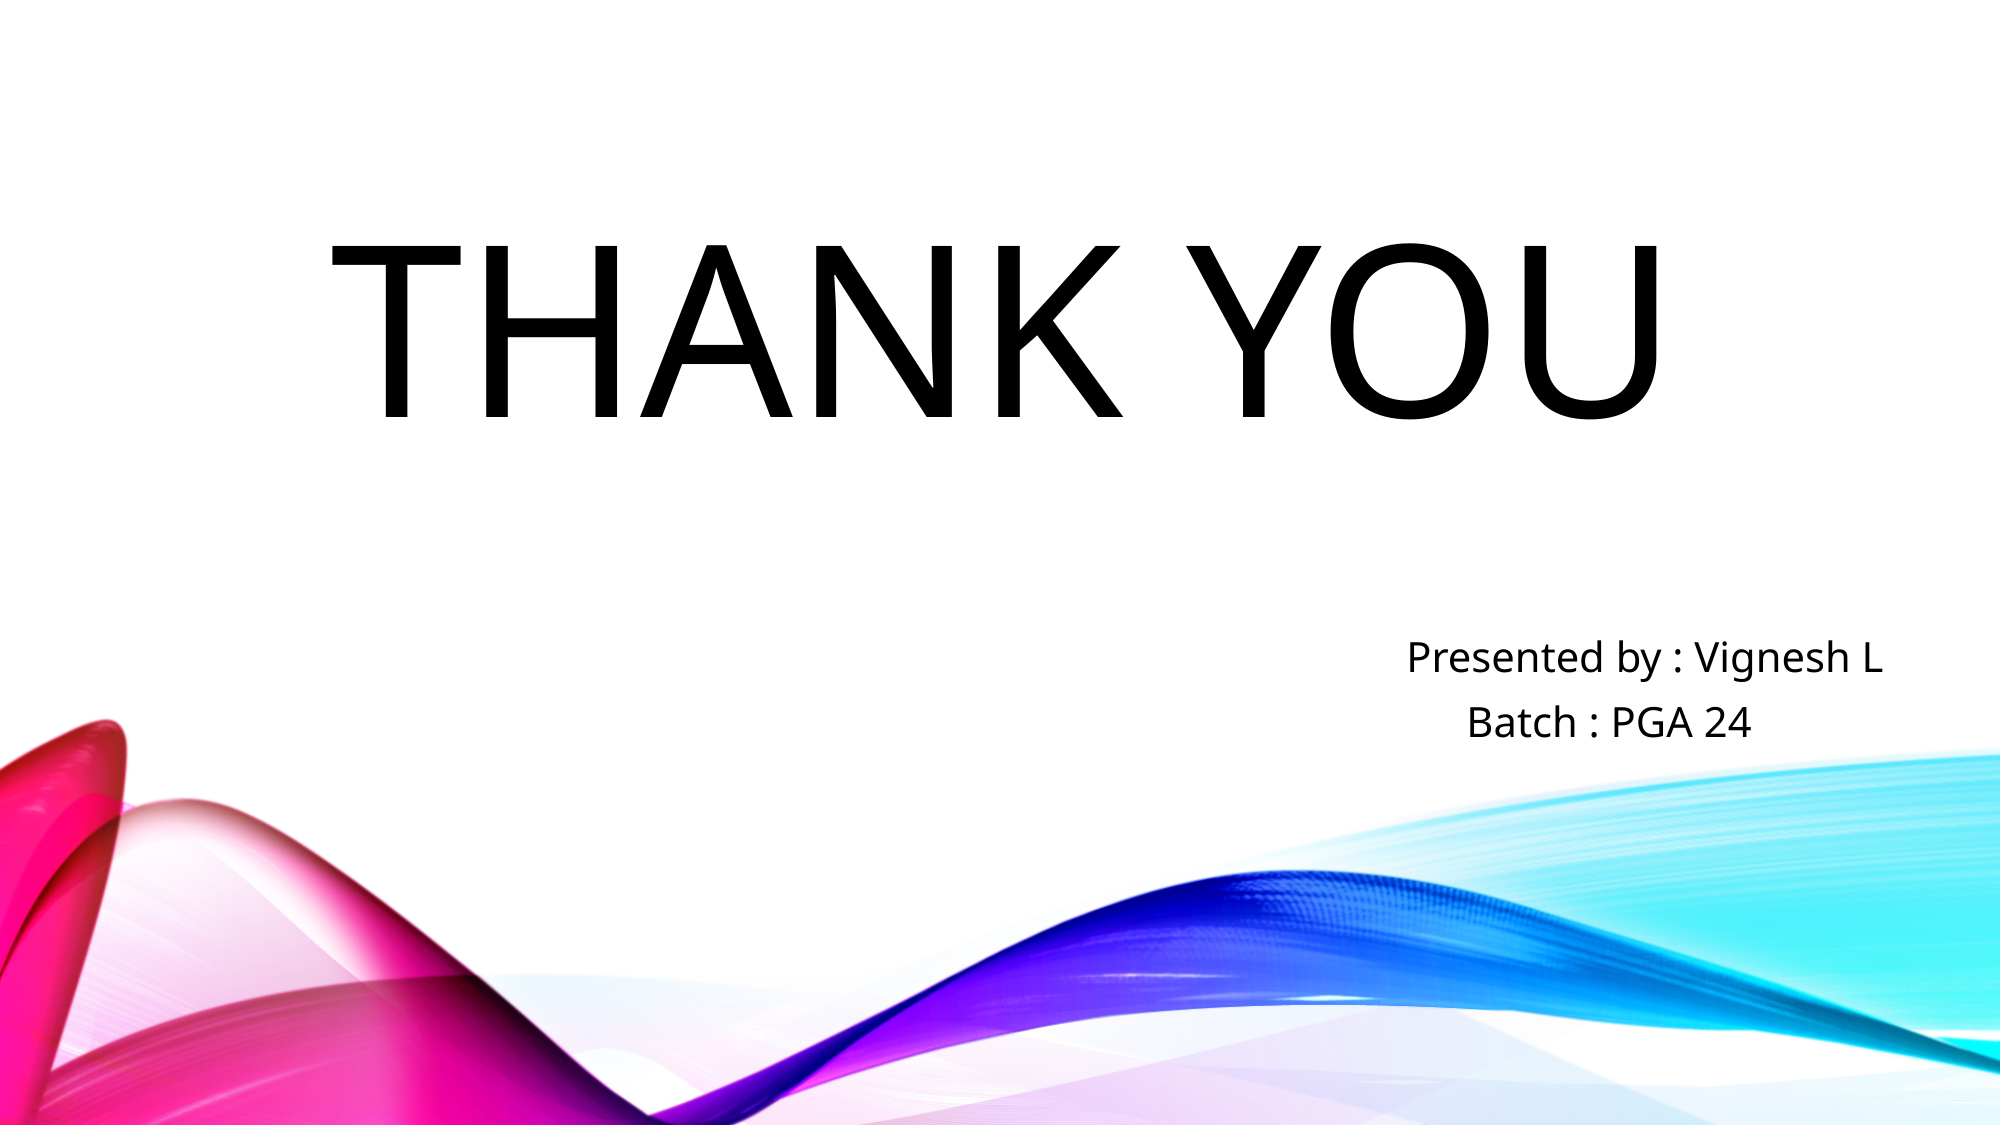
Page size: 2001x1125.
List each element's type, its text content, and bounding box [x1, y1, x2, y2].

list Presented by : Vignesh L Batch : PGA 24 [234, 628, 1899, 793]
picture [1795, 1003, 1806, 1008]
picture [0, 717, 2000, 1125]
title Thank you [172, 64, 1837, 477]
